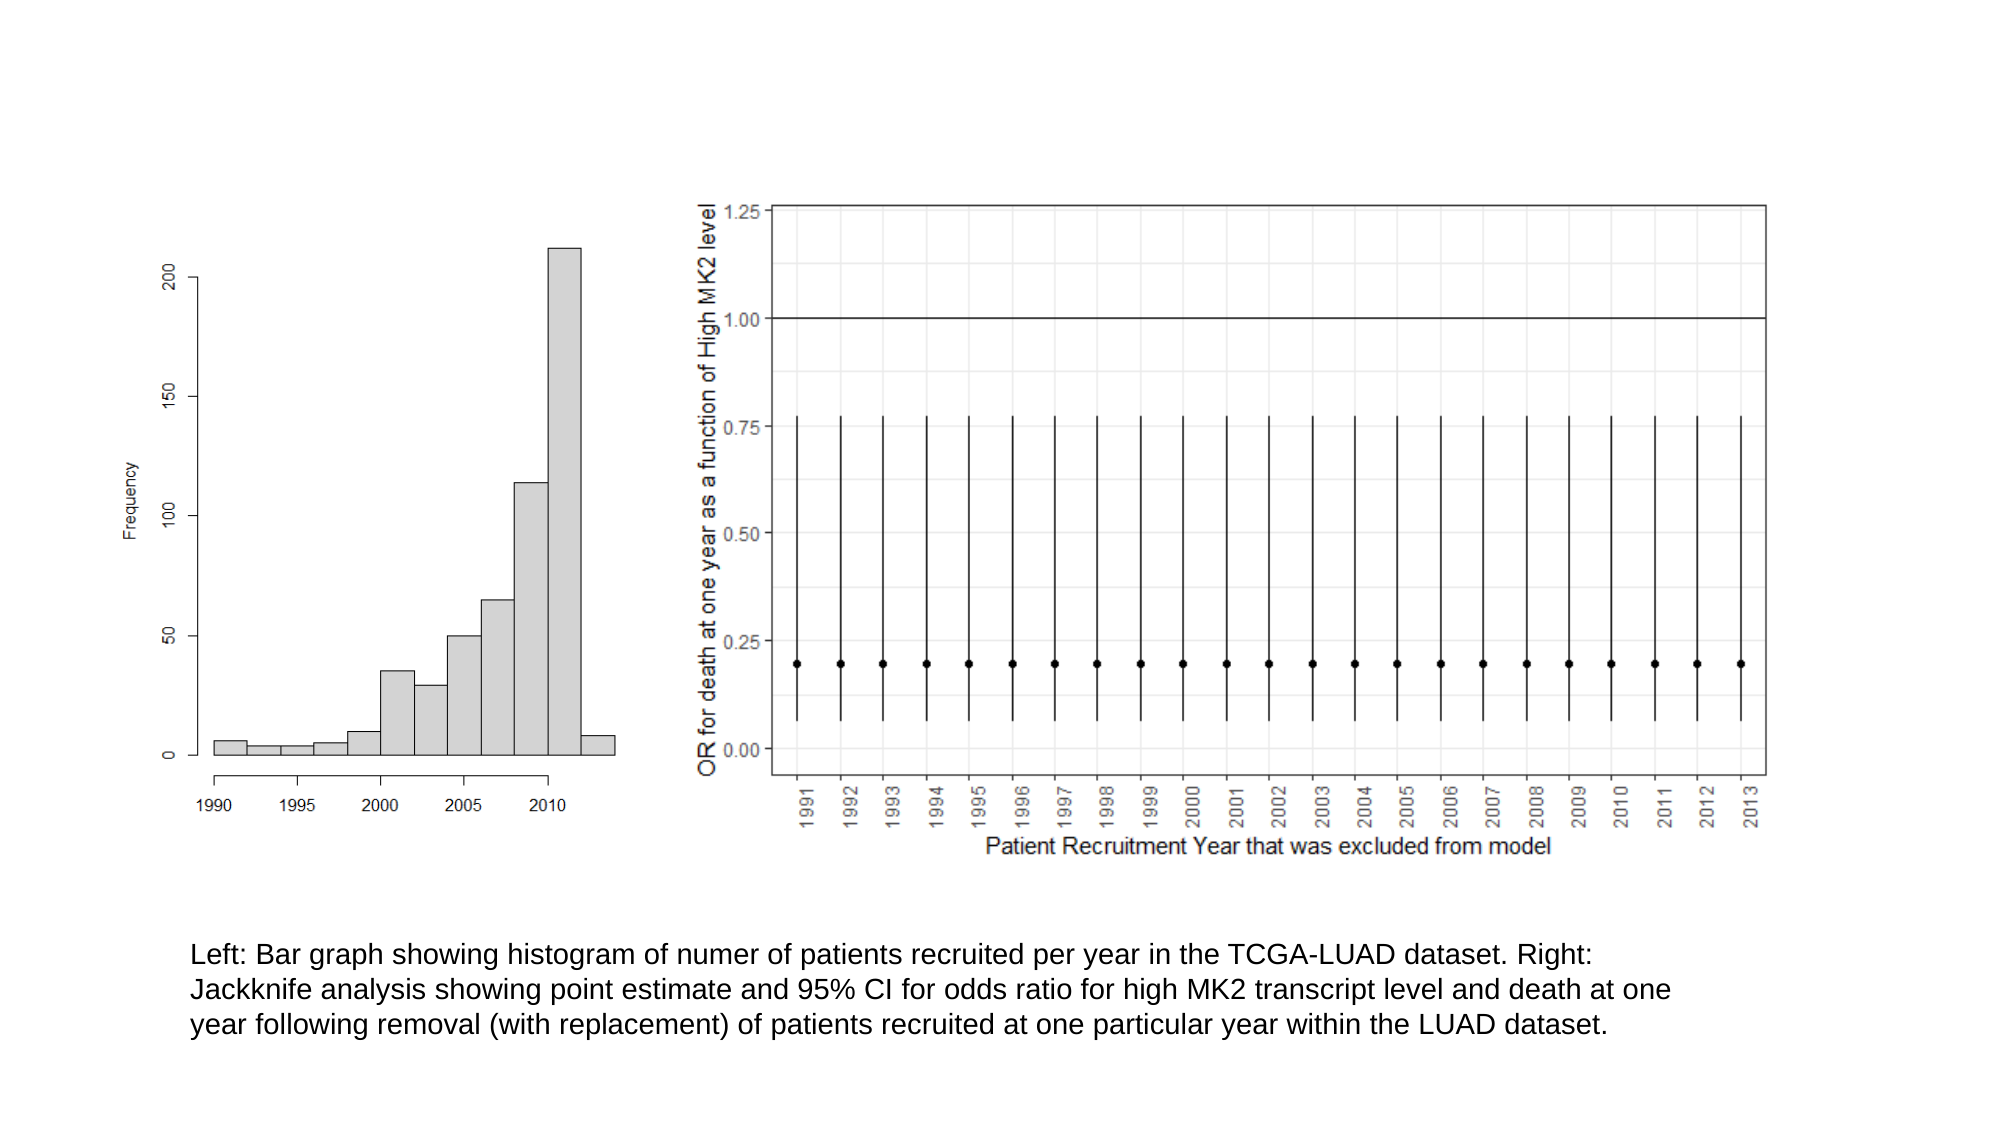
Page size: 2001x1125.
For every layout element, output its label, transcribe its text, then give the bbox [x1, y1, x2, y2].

picture [684, 194, 1778, 870]
text_box Left: Bar graph showing histogram of numer of patients recruited per year in the TCGA-LUAD dataset. Right: Jackknife analysis showing point estimate and 95% CI for odds ratio for high MK2 transcript level and death at one year following removal (with replacement) of patients recruited at one particular year within the LUAD dataset. [175, 927, 1718, 1048]
picture [117, 216, 672, 827]
